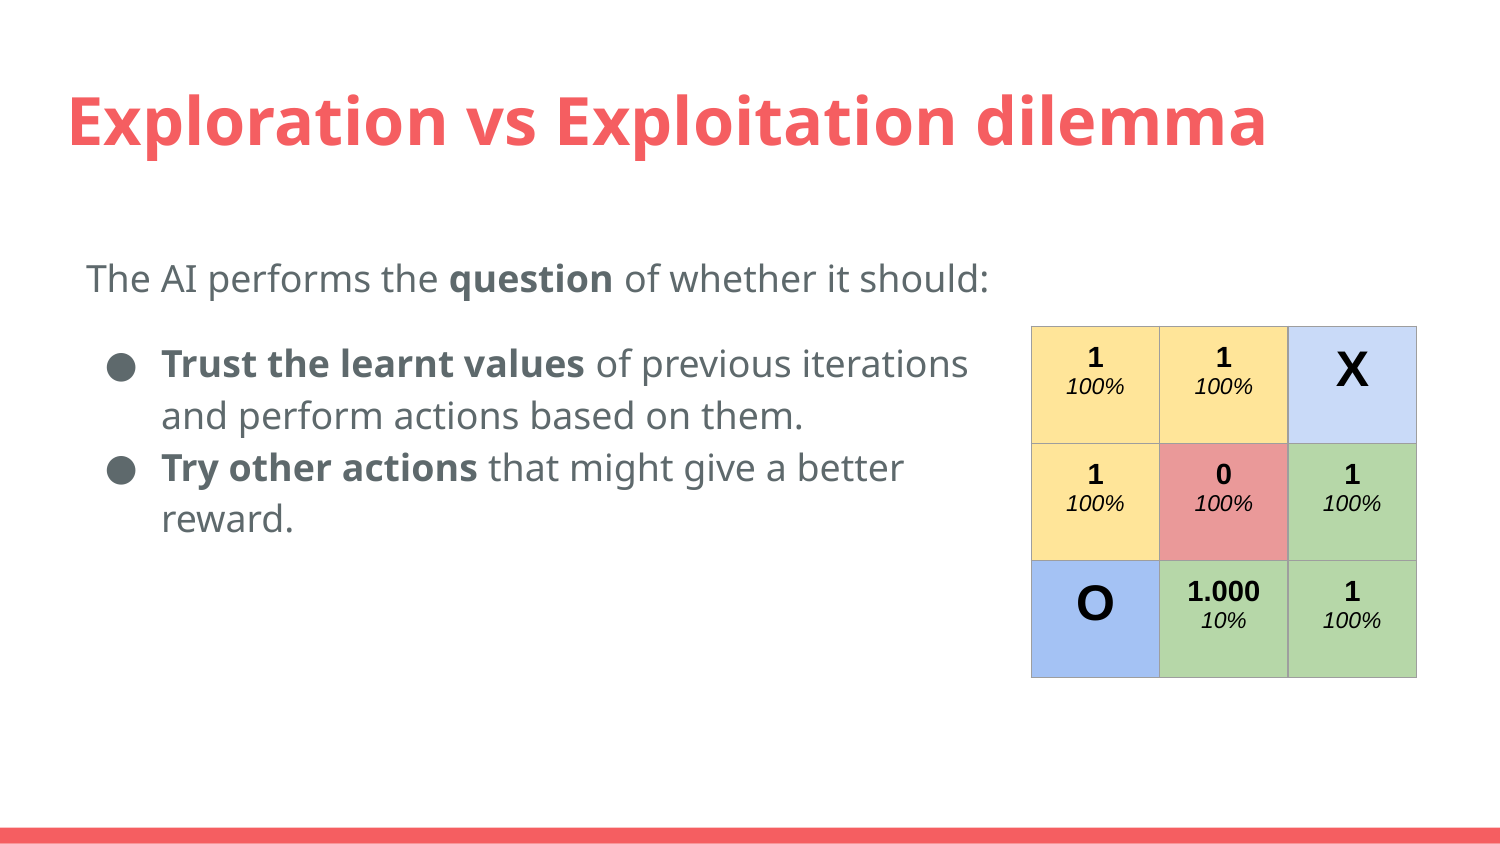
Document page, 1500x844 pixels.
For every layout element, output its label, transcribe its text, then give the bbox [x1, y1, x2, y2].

title Exploration vs Exploitation dilemma [51, 64, 1449, 167]
table_cell 1 100% [1032, 444, 1159, 560]
table_cell 1 100% [1289, 444, 1416, 560]
table_header X [1289, 327, 1416, 443]
table_cell 1 100% [1289, 561, 1416, 677]
table_cell 0 100% [1160, 444, 1287, 560]
table_cell O [1032, 561, 1159, 677]
table_cell 1.000 10% [1160, 561, 1287, 677]
table_header 1 100% [1032, 327, 1159, 443]
list The AI performs the question of whether it should: Trust the learnt values of previous iterations and perform actions based on them. Try other actions that might give a better reward. [71, 233, 1023, 678]
table_header 1 100% [1160, 327, 1287, 443]
